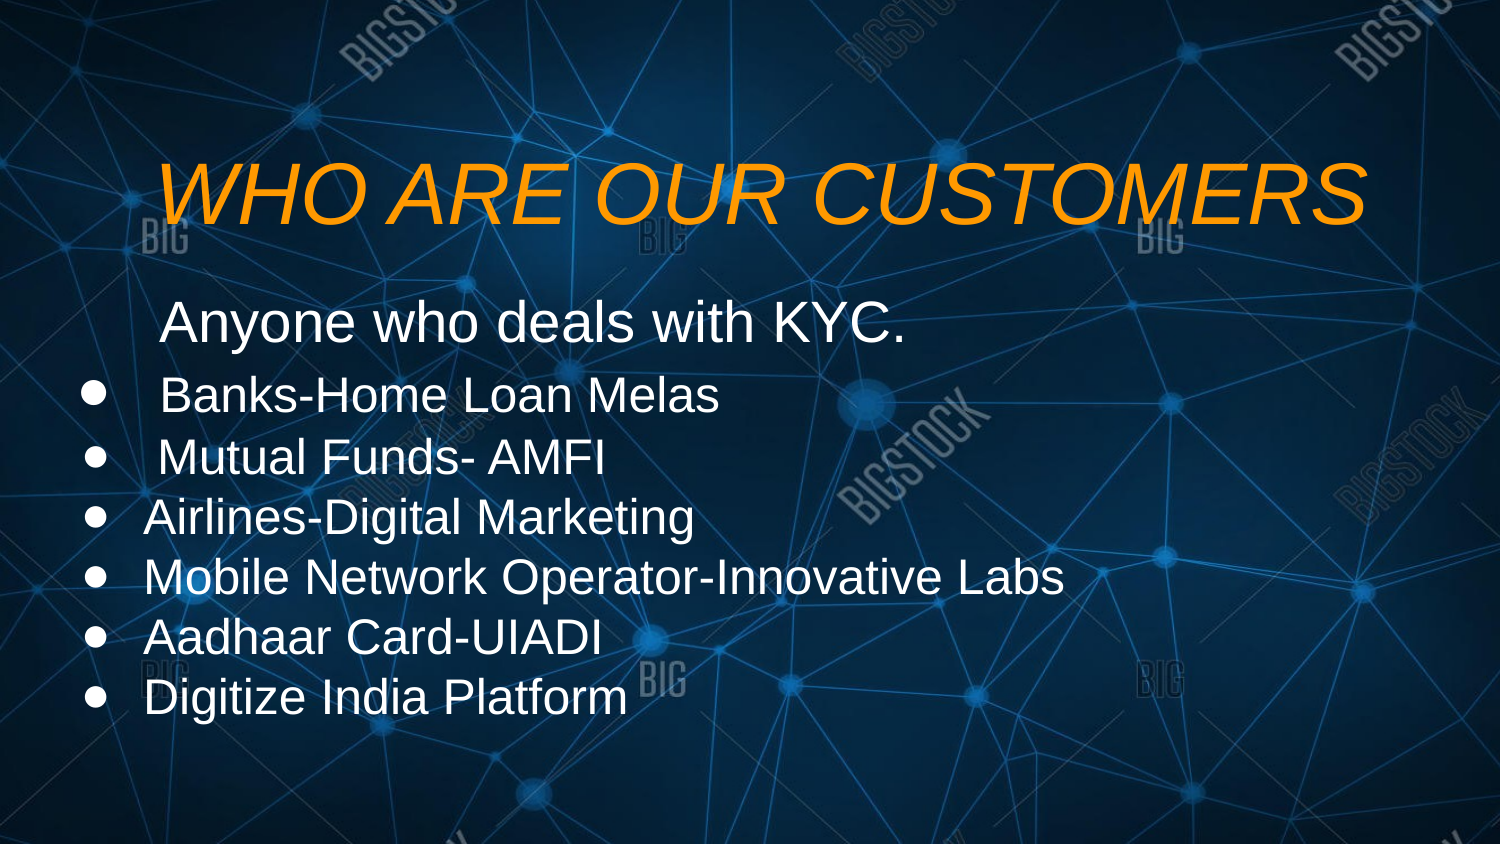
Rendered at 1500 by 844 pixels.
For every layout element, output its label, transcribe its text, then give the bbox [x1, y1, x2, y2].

title WHO ARE OUR CUSTOMERS [66, 61, 1425, 258]
subtitle Anyone who deals with KYC. Banks-Home Loan Melas Mutual Funds- AMFI Airlines-Digital Marketing Mobile Network Operator-Innovative Labs Aadhaar Card-UIADI Digitize India Platform [53, 269, 1425, 775]
picture [0, 0, 1500, 844]
